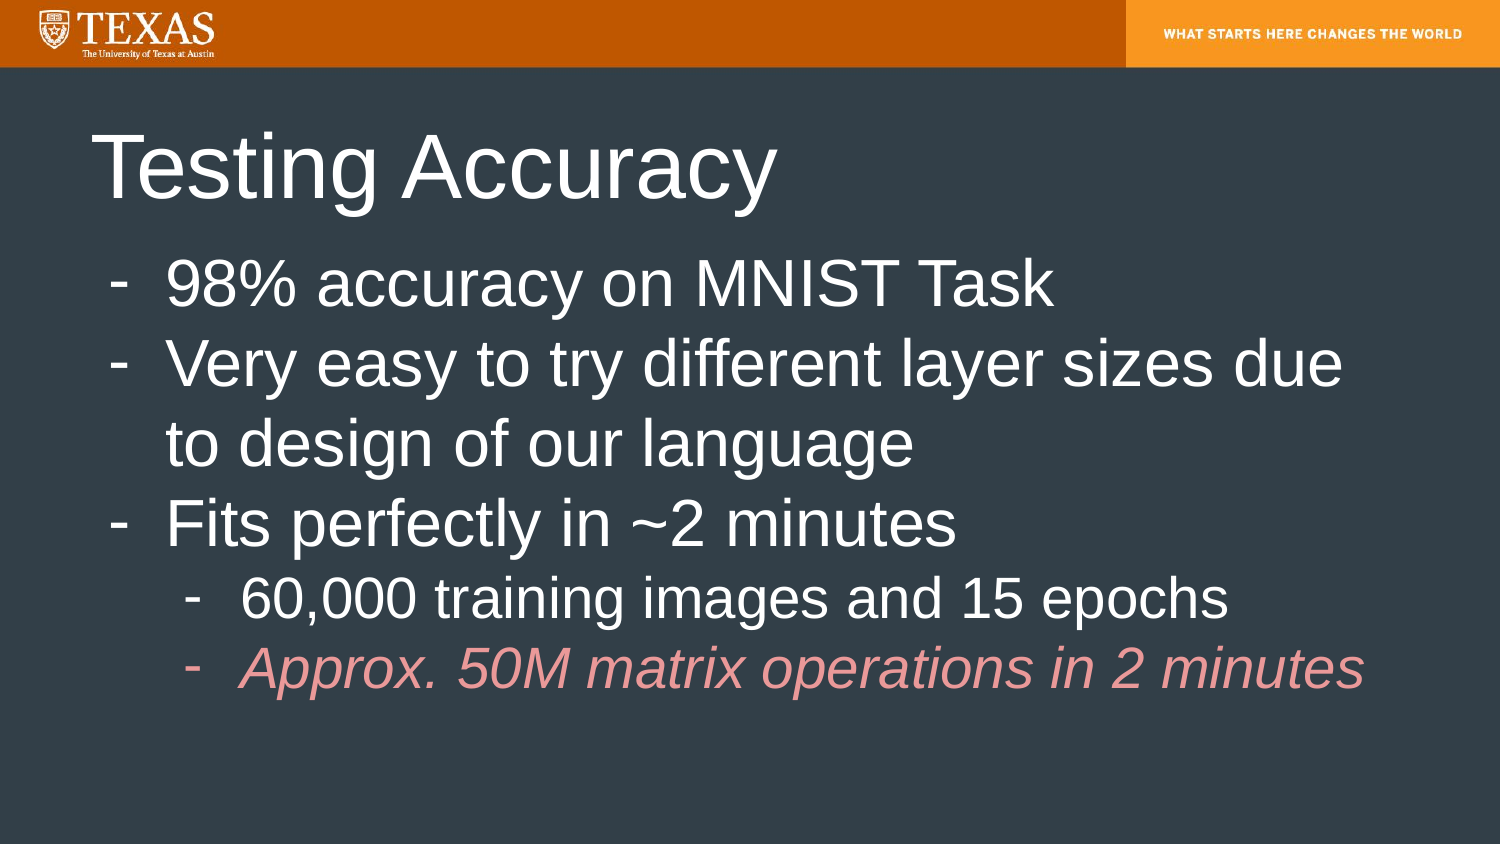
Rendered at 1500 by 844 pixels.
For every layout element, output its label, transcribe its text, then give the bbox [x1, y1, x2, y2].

list 98% accuracy on MNIST Task Very easy to try different layer sizes due to design of our language Fits perfectly in ~2 minutes 60,000 training images and 15 epochs Approx. 50M matrix operations in 2 minutes [75, 232, 1425, 810]
title Testing Accuracy [75, 91, 1425, 232]
picture [0, 0, 1500, 844]
